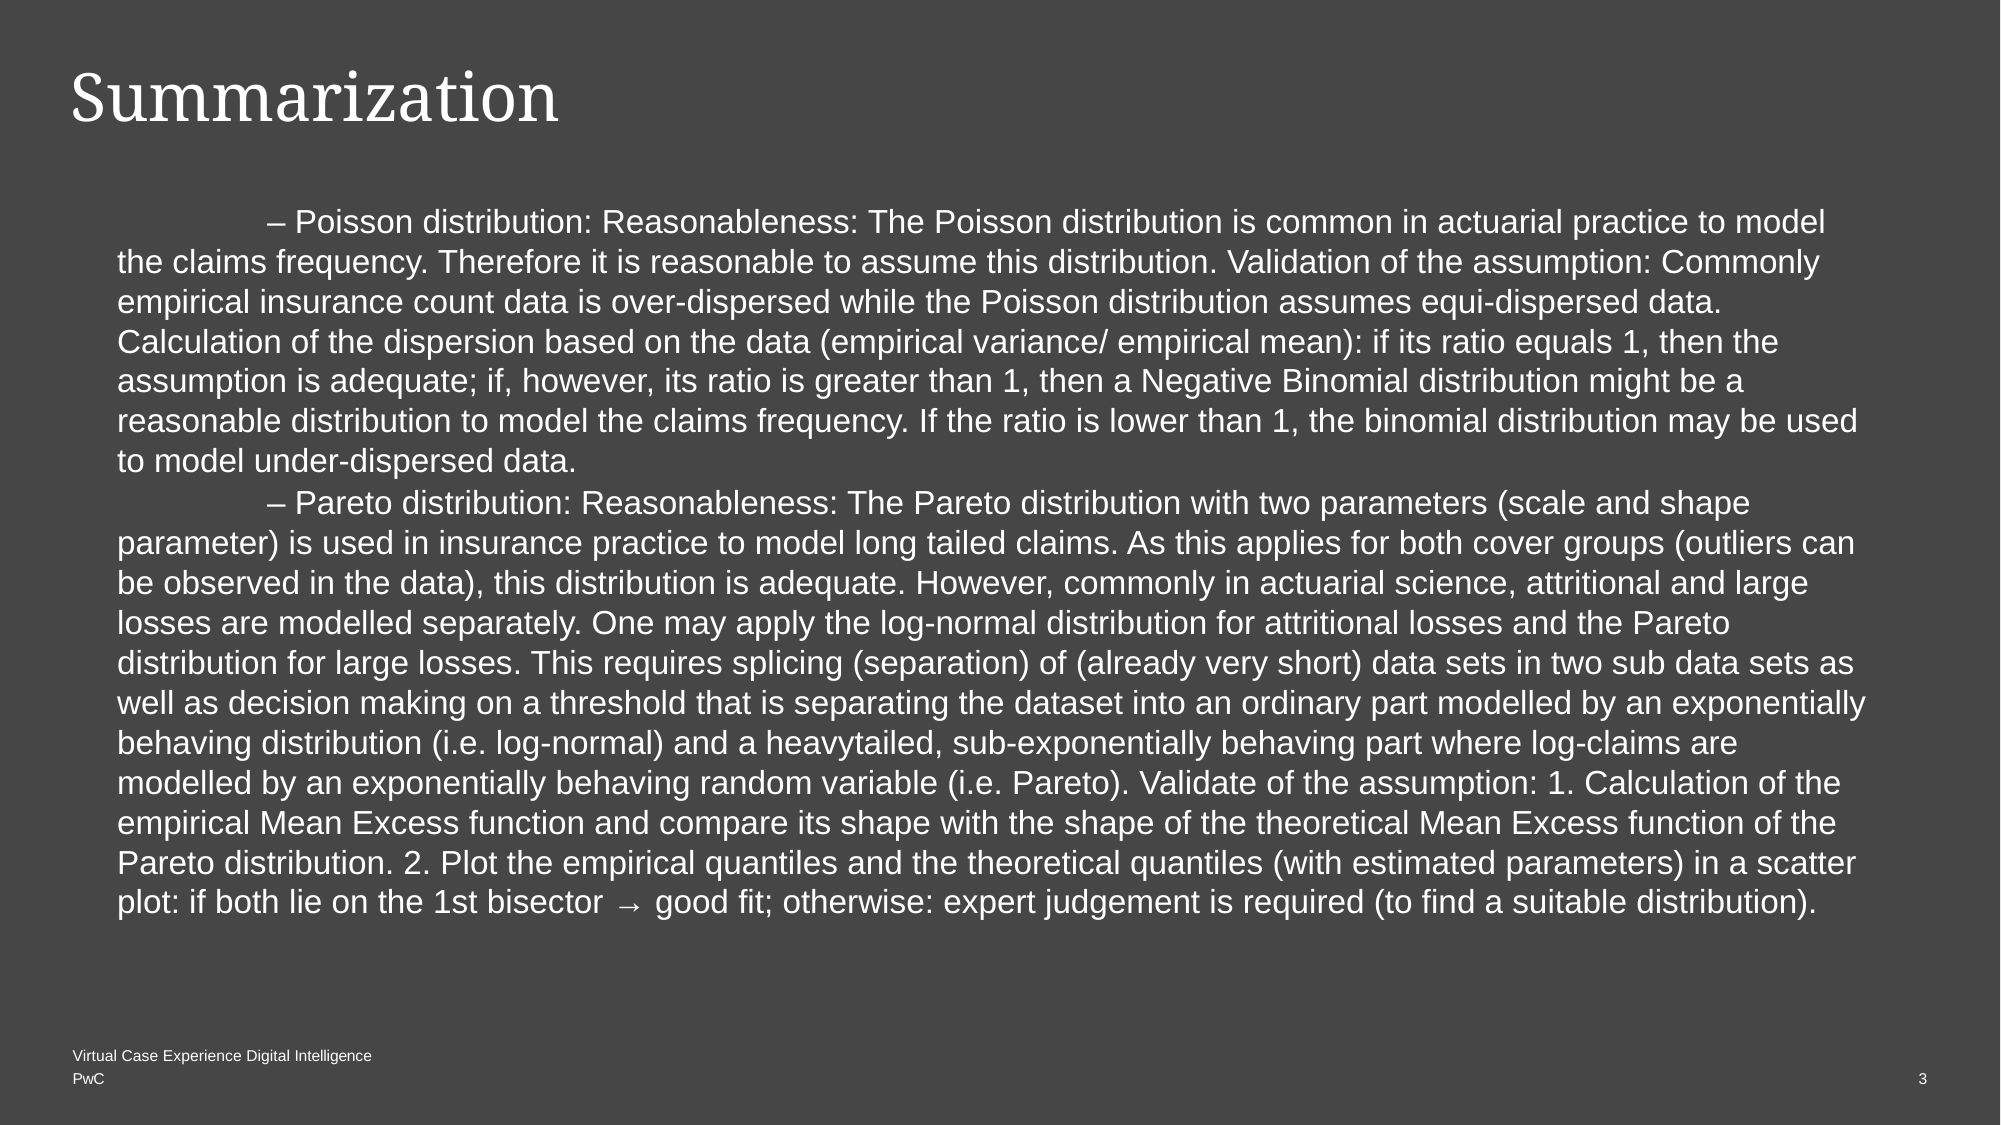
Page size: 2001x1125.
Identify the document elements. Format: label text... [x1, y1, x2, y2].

text_box – Poisson distribution: Reasonableness: The Poisson distribution is common in actuarial practice to model the claims frequency. Therefore it is reasonable to assume this distribution. Validation of the assumption: Commonly empirical insurance count data is over-dispersed while the Poisson distribution assumes equi-dispersed data. Calculation of the dispersion based on the data (empirical variance/ empirical mean): if its ratio equals 1, then the assumption is adequate; if, however, its ratio is greater than 1, then a Negative Binomial distribution might be a reasonable distribution to model the claims frequency. If the ratio is lower than 1, the binomial distribution may be used to model under-dispersed data. – Pareto distribution: Reasonableness: The Pareto distribution with two parameters (scale and shape parameter) is used in insurance practice to model long tailed claims. As this applies for both cover groups (outliers can be observed in the data), this distribution is adequate. However, commonly in actuarial science, attritional and large losses are modelled separately. One may apply the log-normal distribution for attritional losses and the Pareto distribution for large losses. This requires splicing (separation) of (already very short) data sets in two sub data sets as well as decision making on a threshold that is separating the dataset into an ordinary part modelled by an exponentially behaving distribution (i.e. log-normal) and a heavytailed, sub-exponentially behaving part where log-claims are modelled by an exponentially behaving random variable (i.e. Pareto). Validate of the assumption: 1. Calculation of the empirical Mean Excess function and compare its shape with the shape of the theoretical Mean Excess function of the Pareto distribution. 2. Plot the empirical quantiles and the theoretical quantiles (with estimated parameters) in a scatter plot: if both lie on the 1st bisector → good fit; otherwise: expert judgement is required (to find a suitable distribution). [114, 197, 1912, 921]
footer Virtual Case Experience Digital Intelligence PwC [70, 1045, 373, 1125]
title Summarization [70, 54, 1014, 136]
slide_number 3 [1912, 1067, 1936, 1125]
